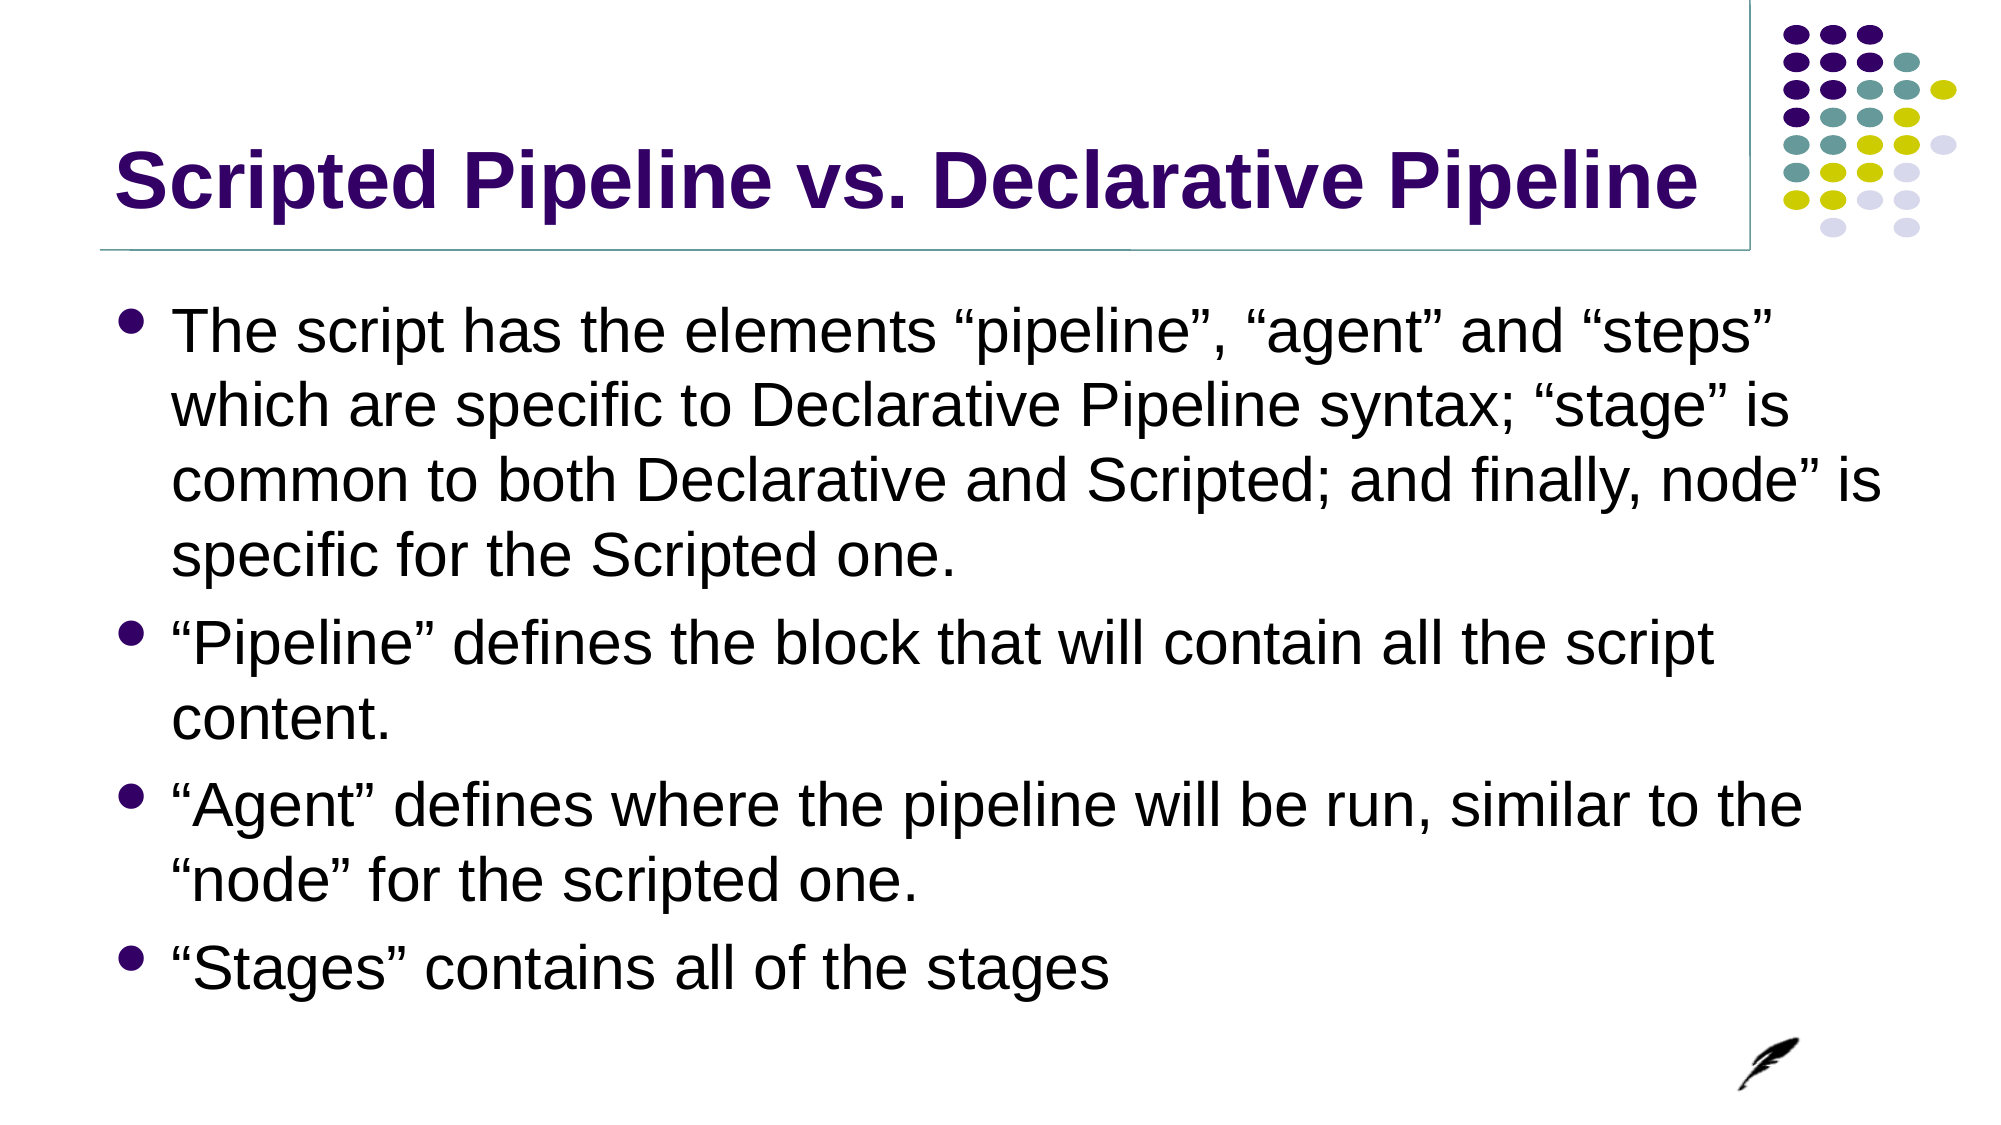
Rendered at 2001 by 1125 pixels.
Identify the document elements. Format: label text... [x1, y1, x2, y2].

title Scripted Pipeline vs. Declarative Pipeline [99, 20, 1750, 233]
list The script has the elements “pipeline”, “agent” and “steps” which are specific to Declarative Pipeline syntax; “stage” is common to both Declarative and Scripted; and finally, node” is specific for the Scripted one. “Pipeline” defines the block that will contain all the script content. “Agent” defines where the pipeline will be run, similar to the “node” for the scripted one. “Stages” contains all of the stages [99, 282, 1900, 1006]
picture [1727, 1027, 1809, 1103]
